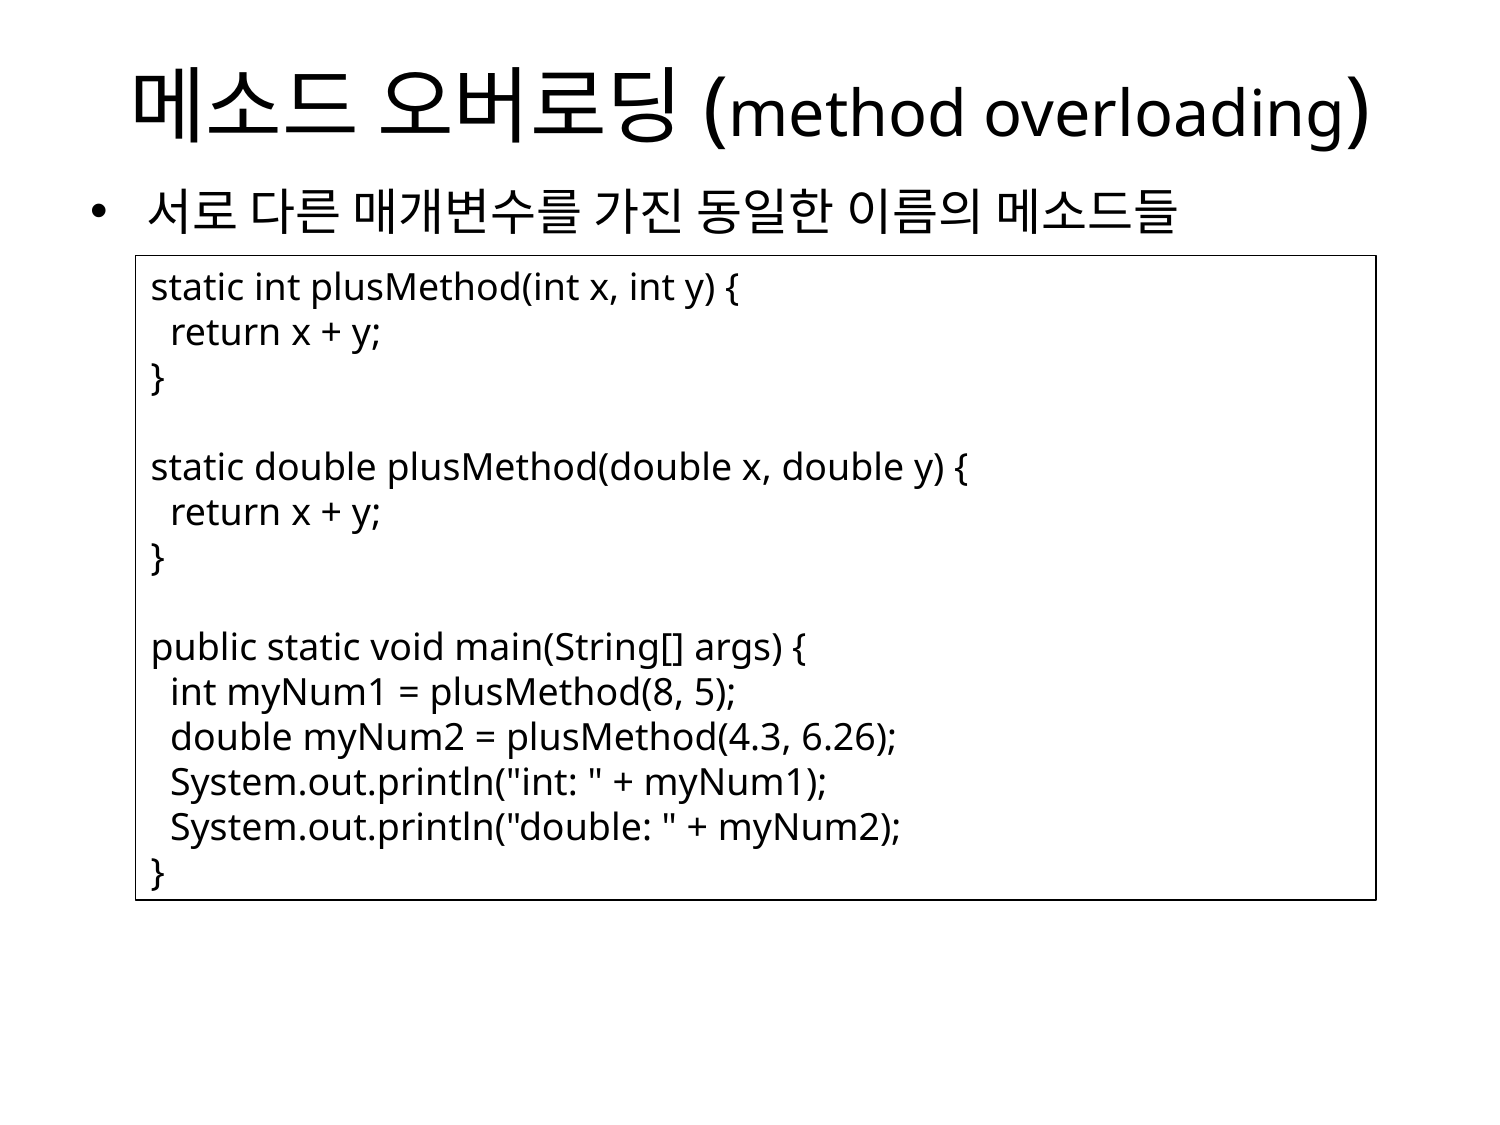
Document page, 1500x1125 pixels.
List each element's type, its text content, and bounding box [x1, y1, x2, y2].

text_box static int plusMethod(int x, int y) { return x + y; } static double plusMethod(double x, double y) { return x + y; } public static void main(String[] args) { int myNum1 = plusMethod(8, 5); double myNum2 = plusMethod(4.3, 6.26); System.out.println("int: " + myNum1); System.out.println("double: " + myNum2); } [135, 255, 1376, 901]
list 서로 다른 매개변수를 가진 동일한 이름의 메소드들 [75, 172, 1425, 256]
title 메소드 오버로딩(method overloading) [75, 45, 1425, 161]
